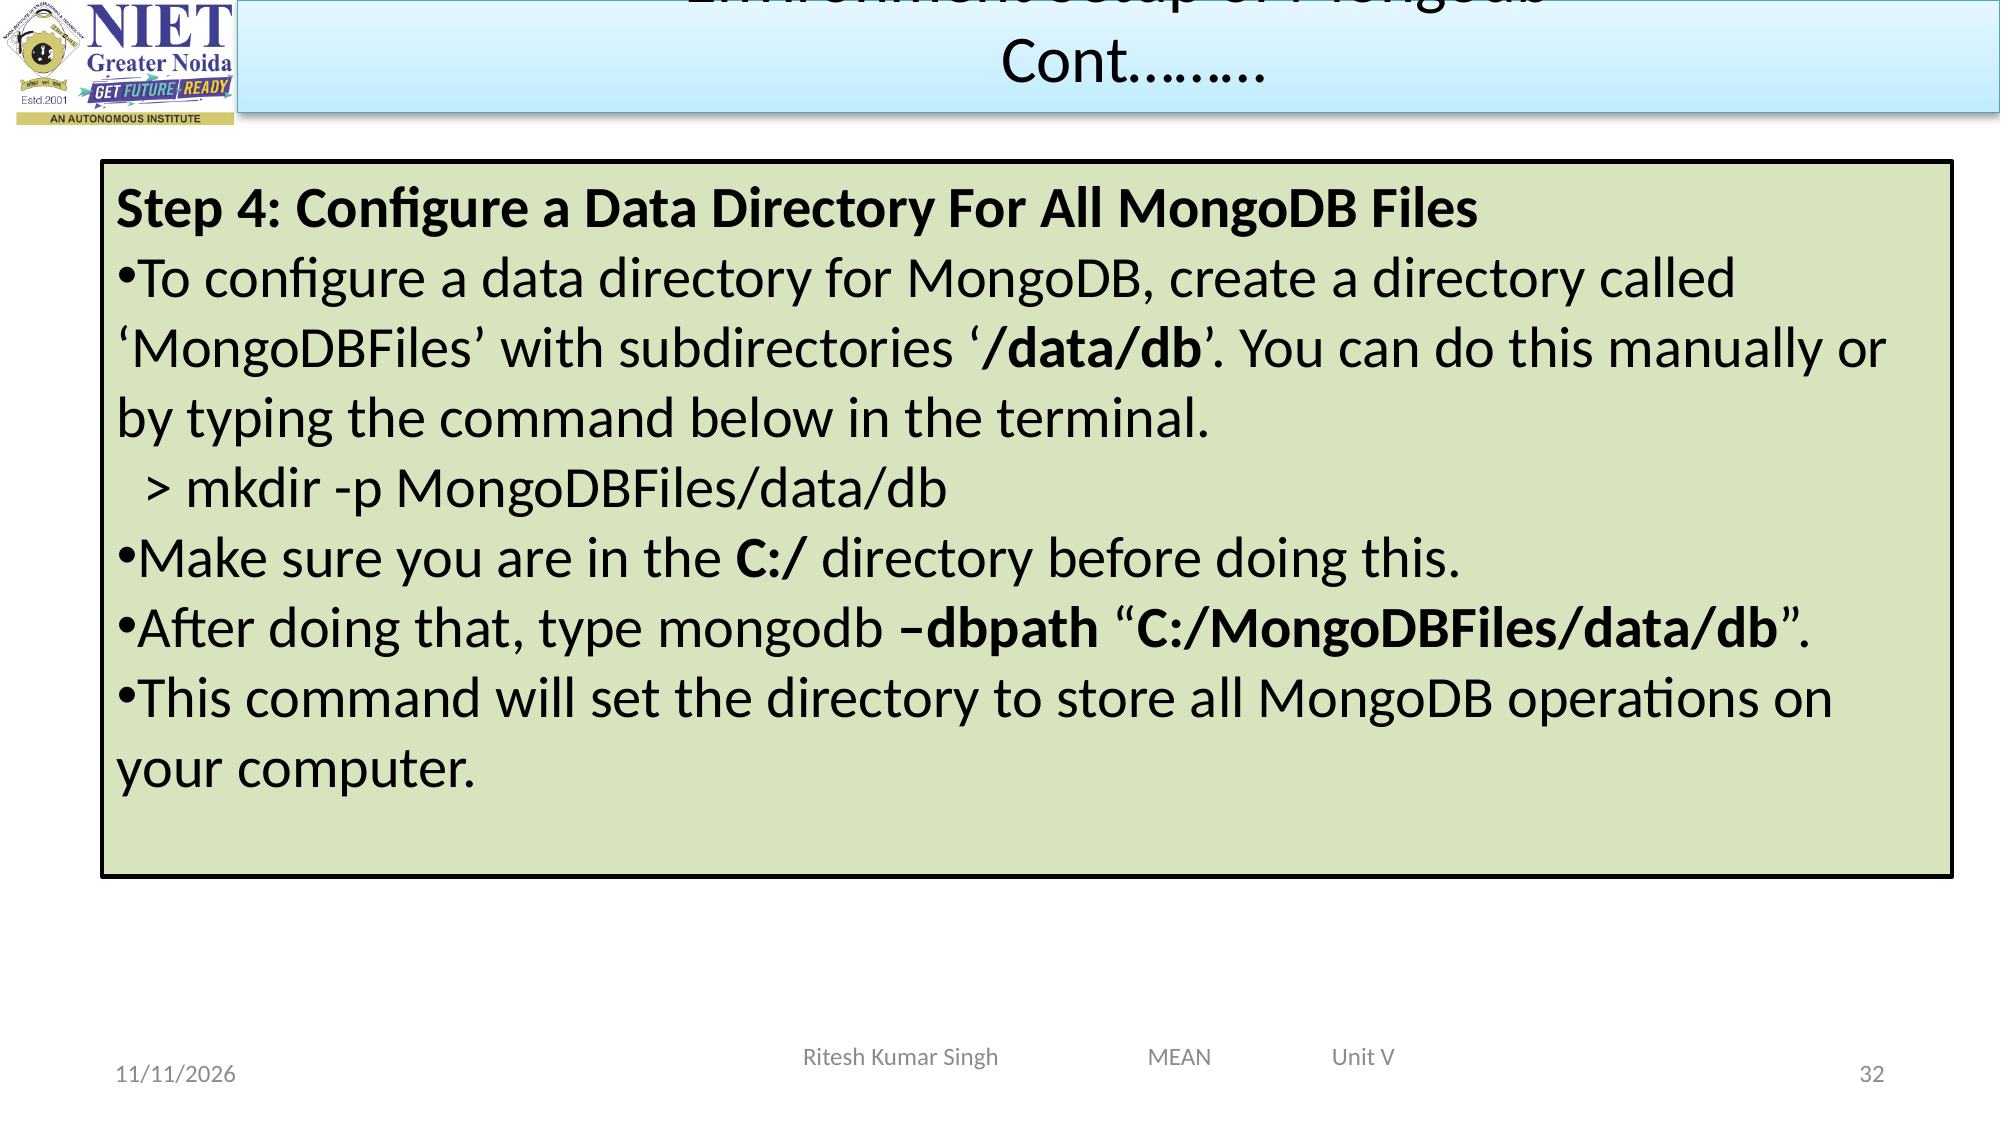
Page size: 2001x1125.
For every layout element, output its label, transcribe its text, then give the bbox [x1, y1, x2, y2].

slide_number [99, 1042, 567, 1103]
text_box Environment Setup of Mongodb Cont……… [237, 0, 2000, 113]
picture [3, 2, 234, 125]
slide_number 32 [1433, 1042, 1900, 1103]
footer Ritesh Kumar Singh MEAN Unit V [712, 1025, 1488, 1085]
text_box Step 4: Configure a Data Directory For All MongoDB Files To configure a data directory for MongoDB, create a directory called ‘MongoDBFiles’ with subdirectories ‘/data/db’. You can do this manually or by typing the command below in the terminal. > mkdir -p MongoDBFiles/data/db Make sure you are in the C:/ directory before doing this. After doing that, type mongodb –dbpath “C:/MongoDBFiles/data/db”. This command will set the directory to store all MongoDB operations on your computer. [102, 161, 1953, 877]
